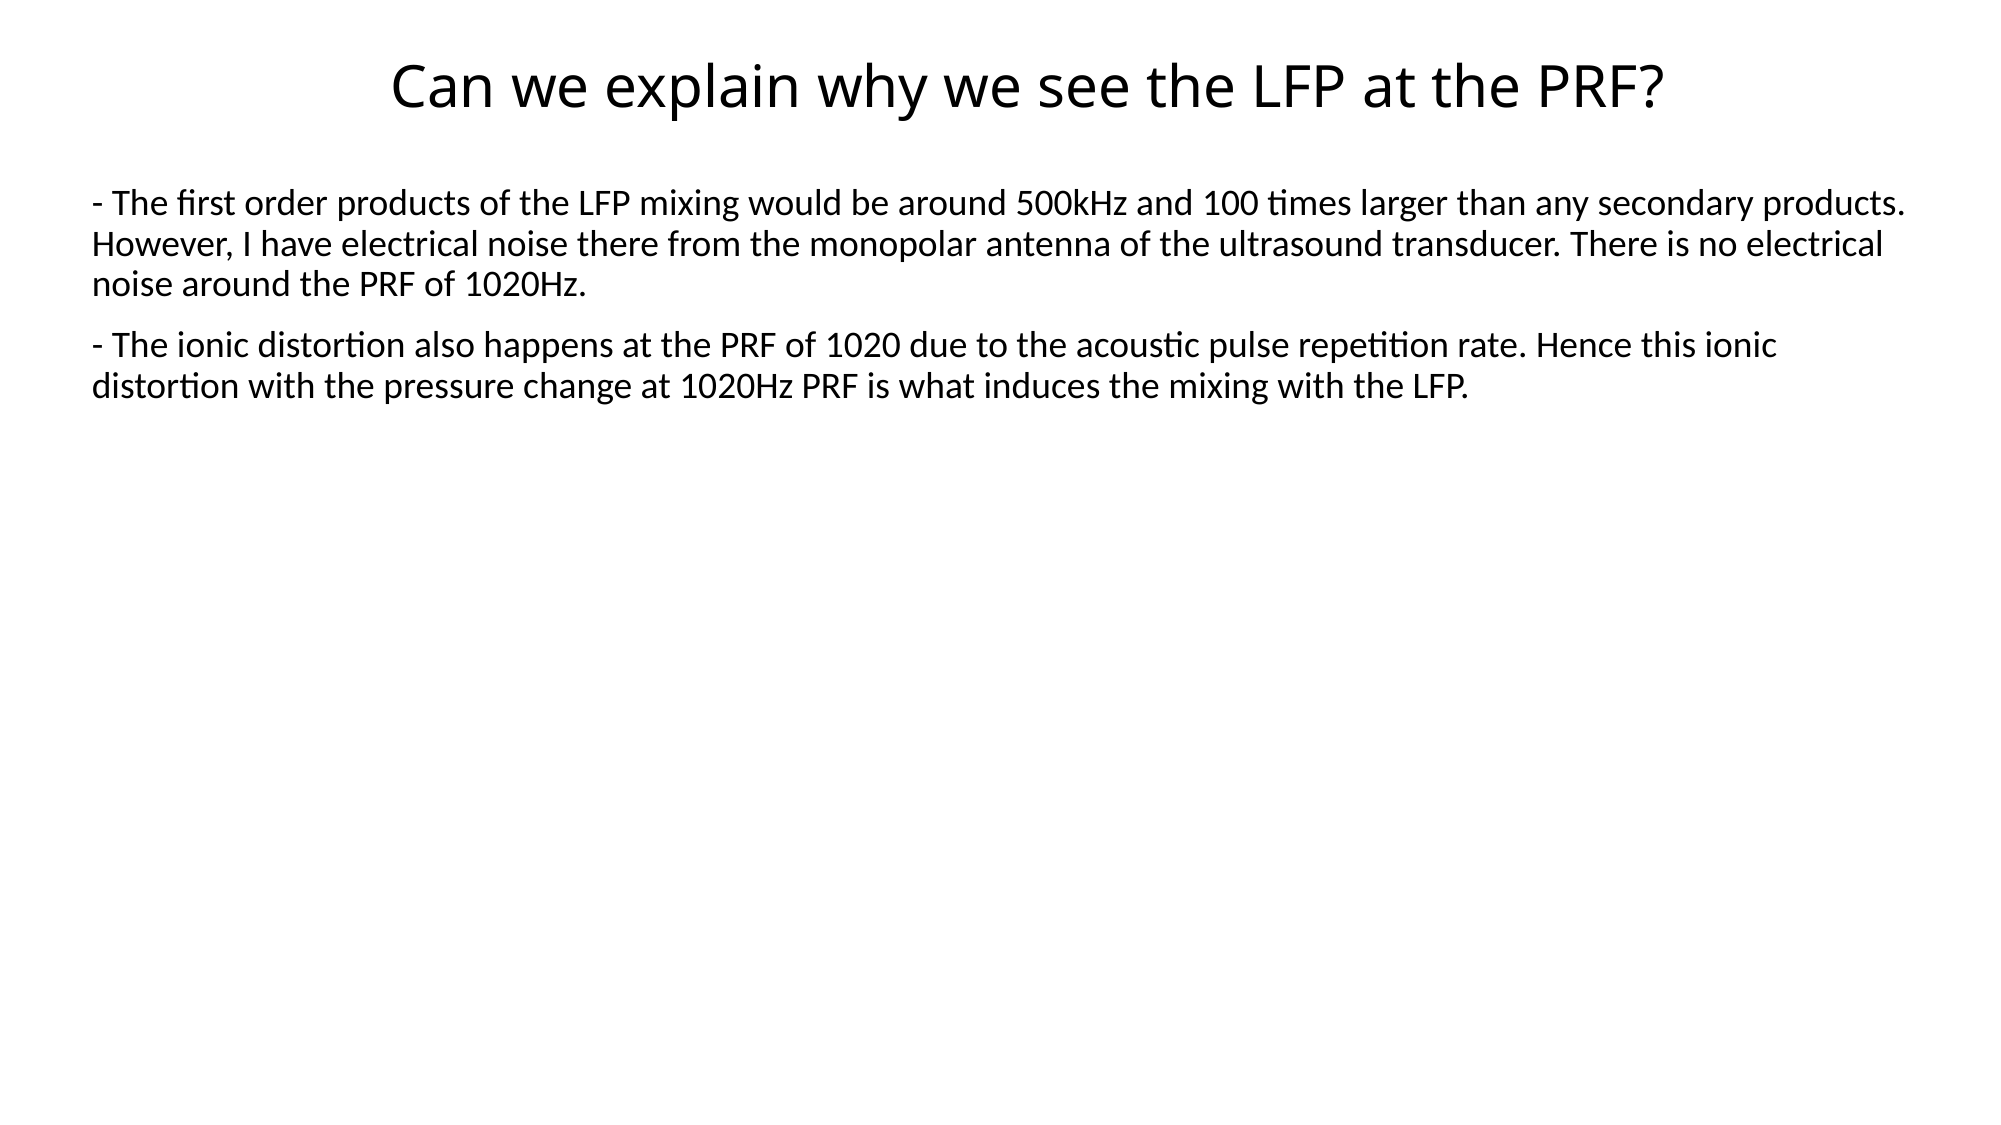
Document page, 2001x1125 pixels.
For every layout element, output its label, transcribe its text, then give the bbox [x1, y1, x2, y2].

list - The first order products of the LFP mixing would be around 500kHz and 100 times larger than any secondary products. However, I have electrical noise there from the monopolar antenna of the ultrasound transducer. There is no electrical noise around the PRF of 1020Hz. - The ionic distortion also happens at the PRF of 1020 due to the acoustic pulse repetition rate. Hence this ionic distortion with the pressure change at 1020Hz PRF is what induces the mixing with the LFP. [76, 175, 1935, 950]
text_box Can we explain why we see the LFP at the PRF? [121, 20, 1935, 158]
